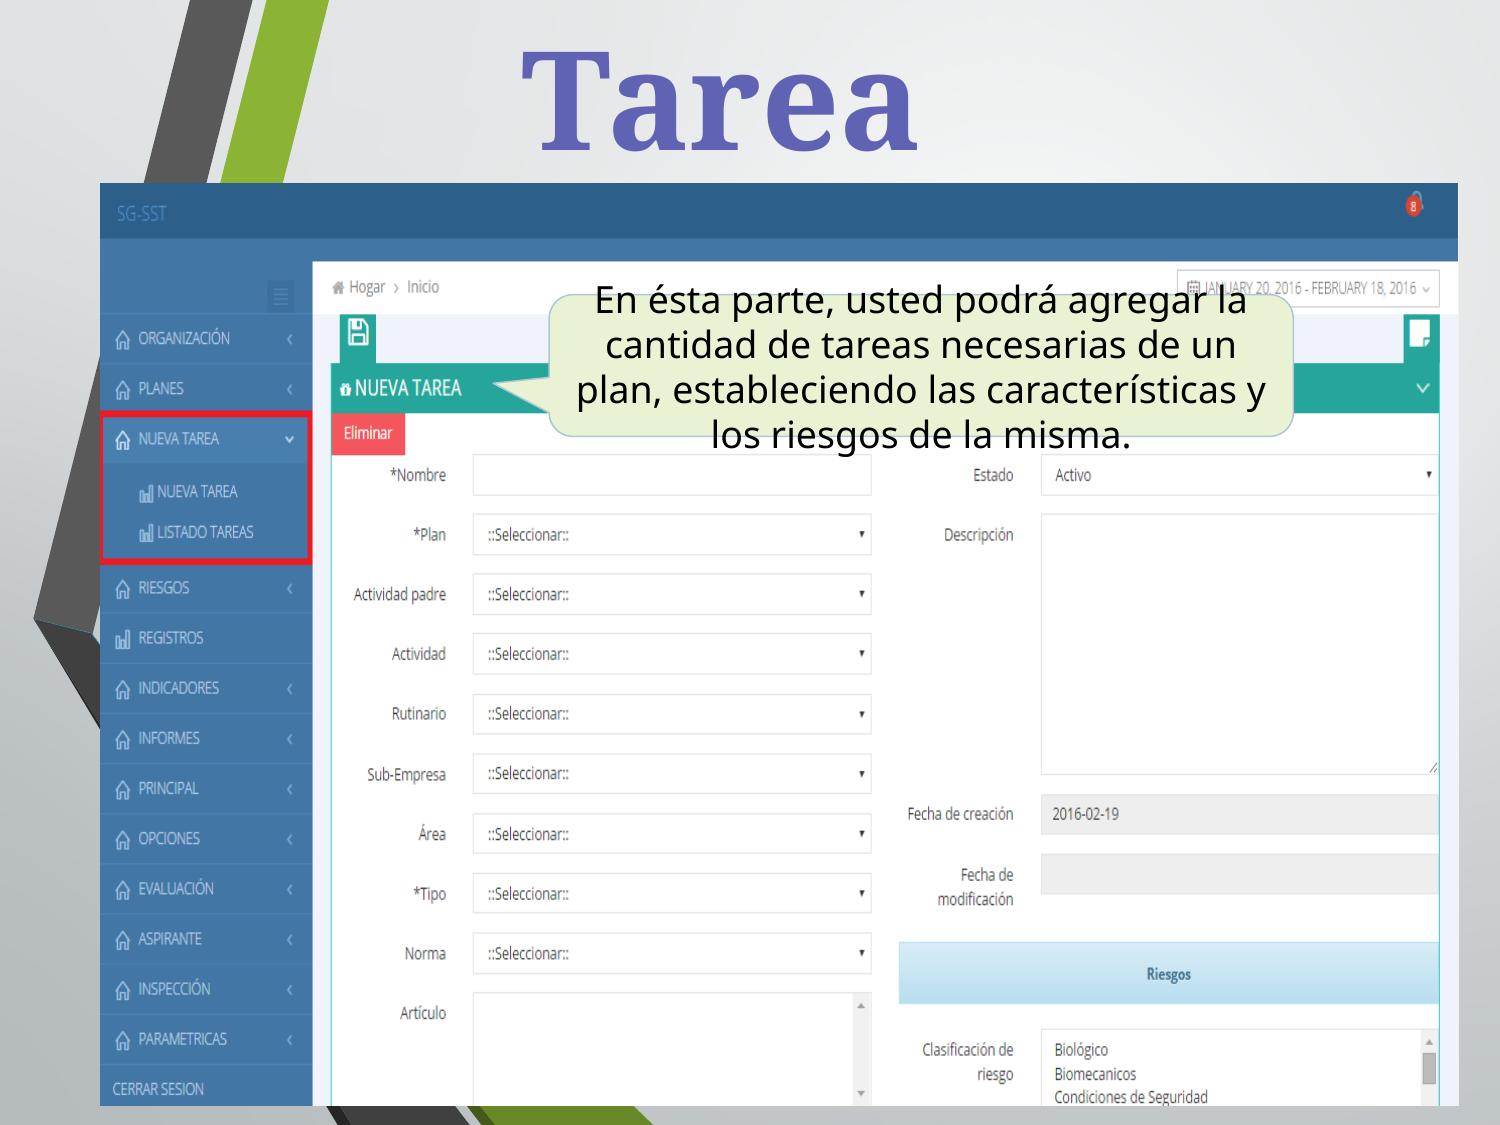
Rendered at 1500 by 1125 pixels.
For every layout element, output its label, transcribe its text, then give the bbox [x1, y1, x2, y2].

text_box Tarea [64, 5, 1380, 186]
picture [100, 183, 1459, 1107]
